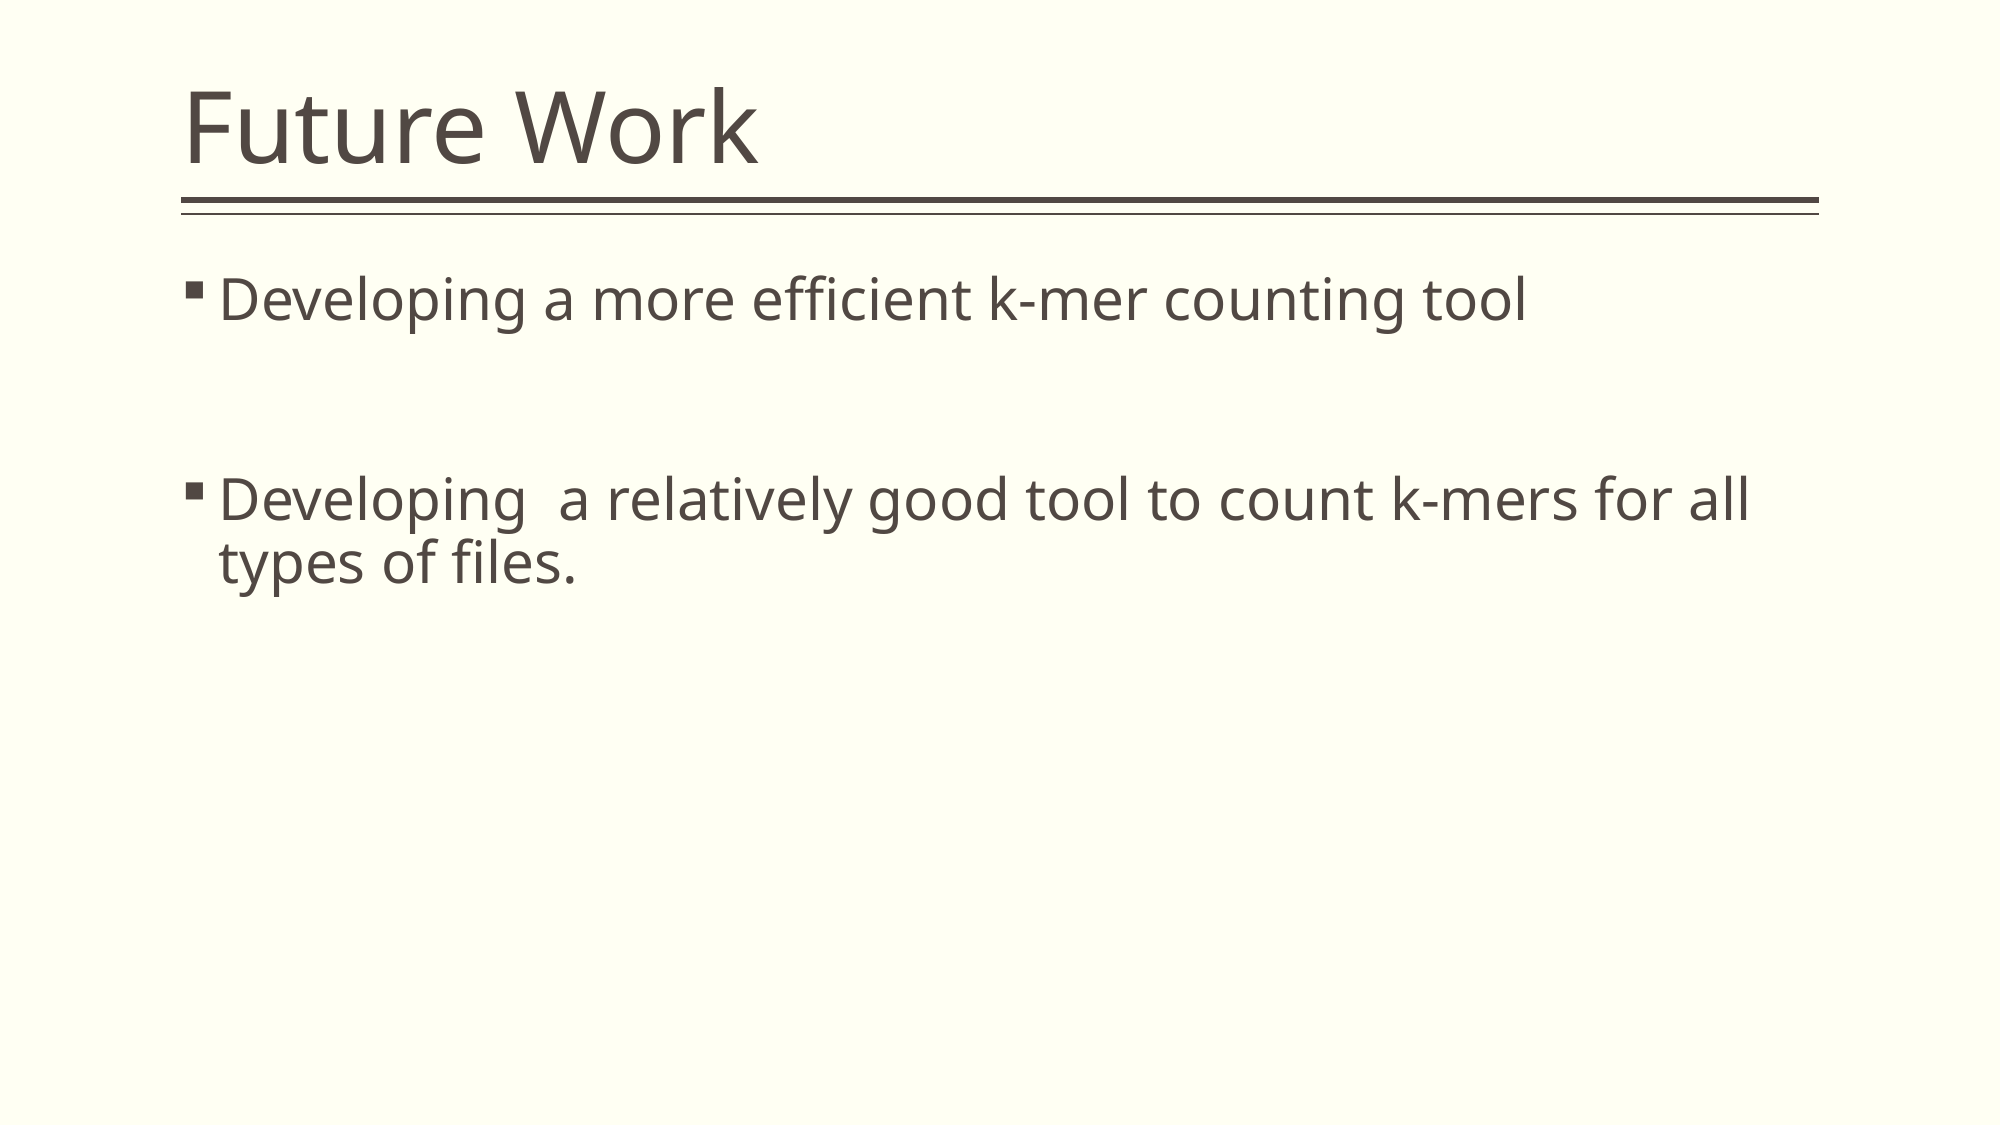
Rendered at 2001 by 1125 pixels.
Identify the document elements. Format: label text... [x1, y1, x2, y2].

title Future Work [181, 12, 1819, 193]
list Developing a more efficient k-mer counting tool Developing a relatively good tool to count k-mers for all types of files. [181, 262, 1819, 1013]
